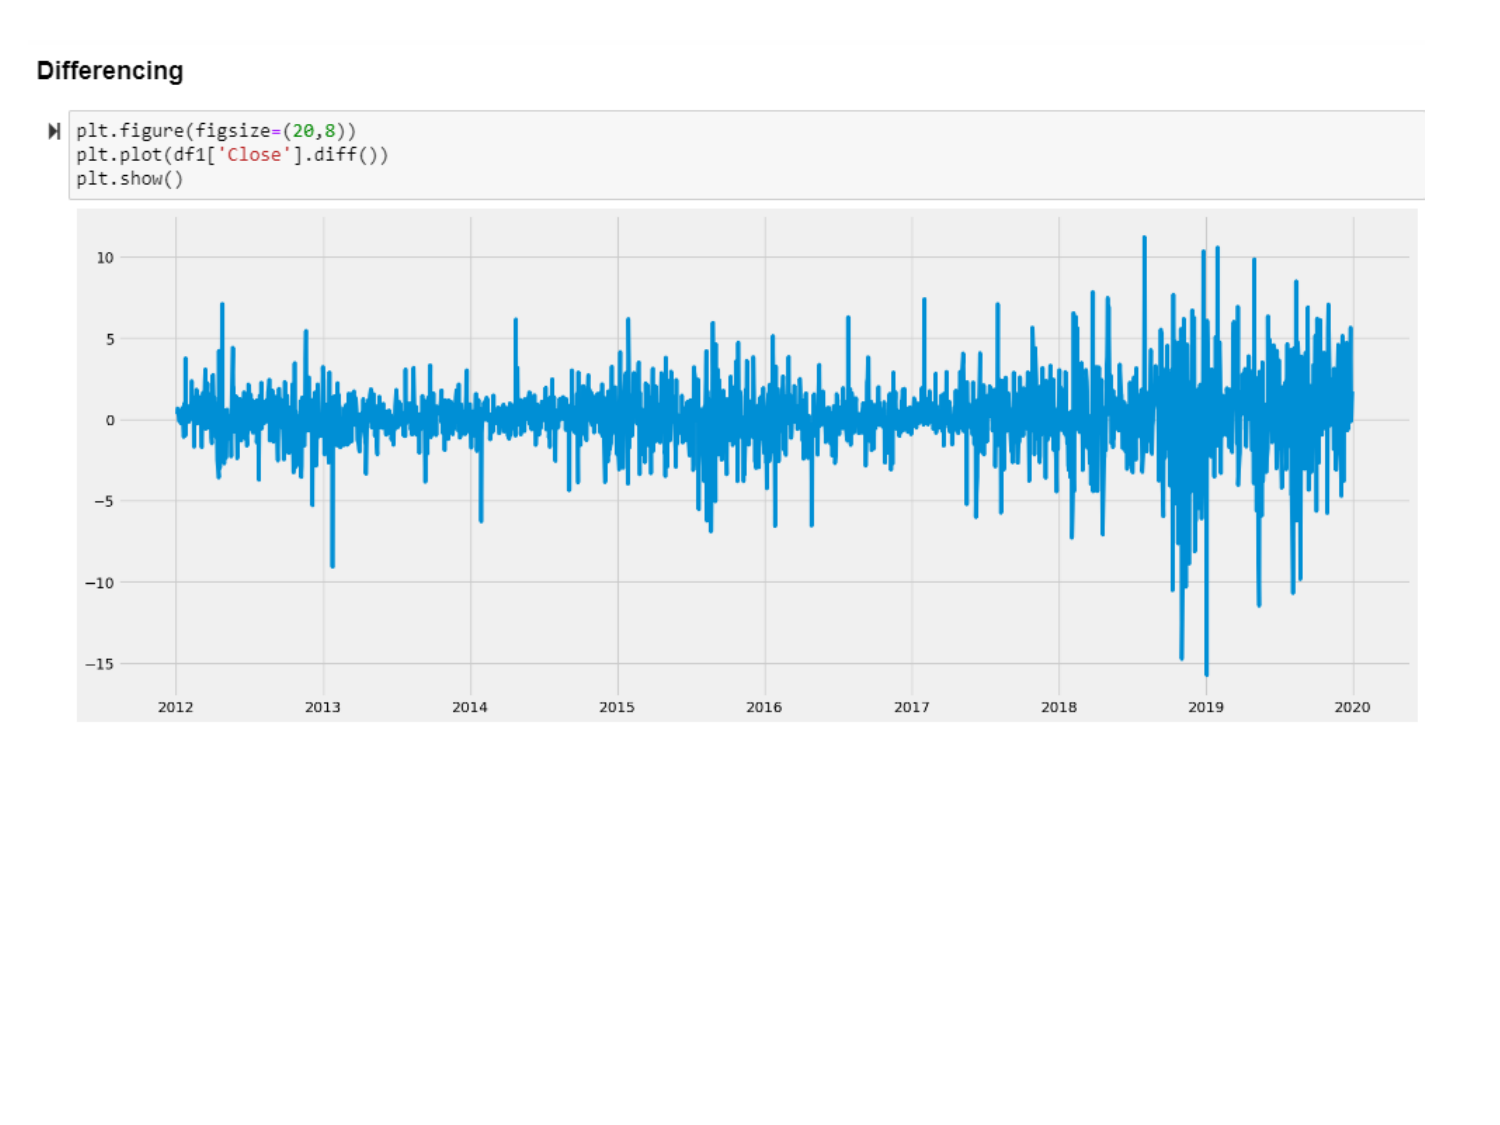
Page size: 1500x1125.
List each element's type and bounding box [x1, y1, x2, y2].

picture [28, 40, 1426, 732]
